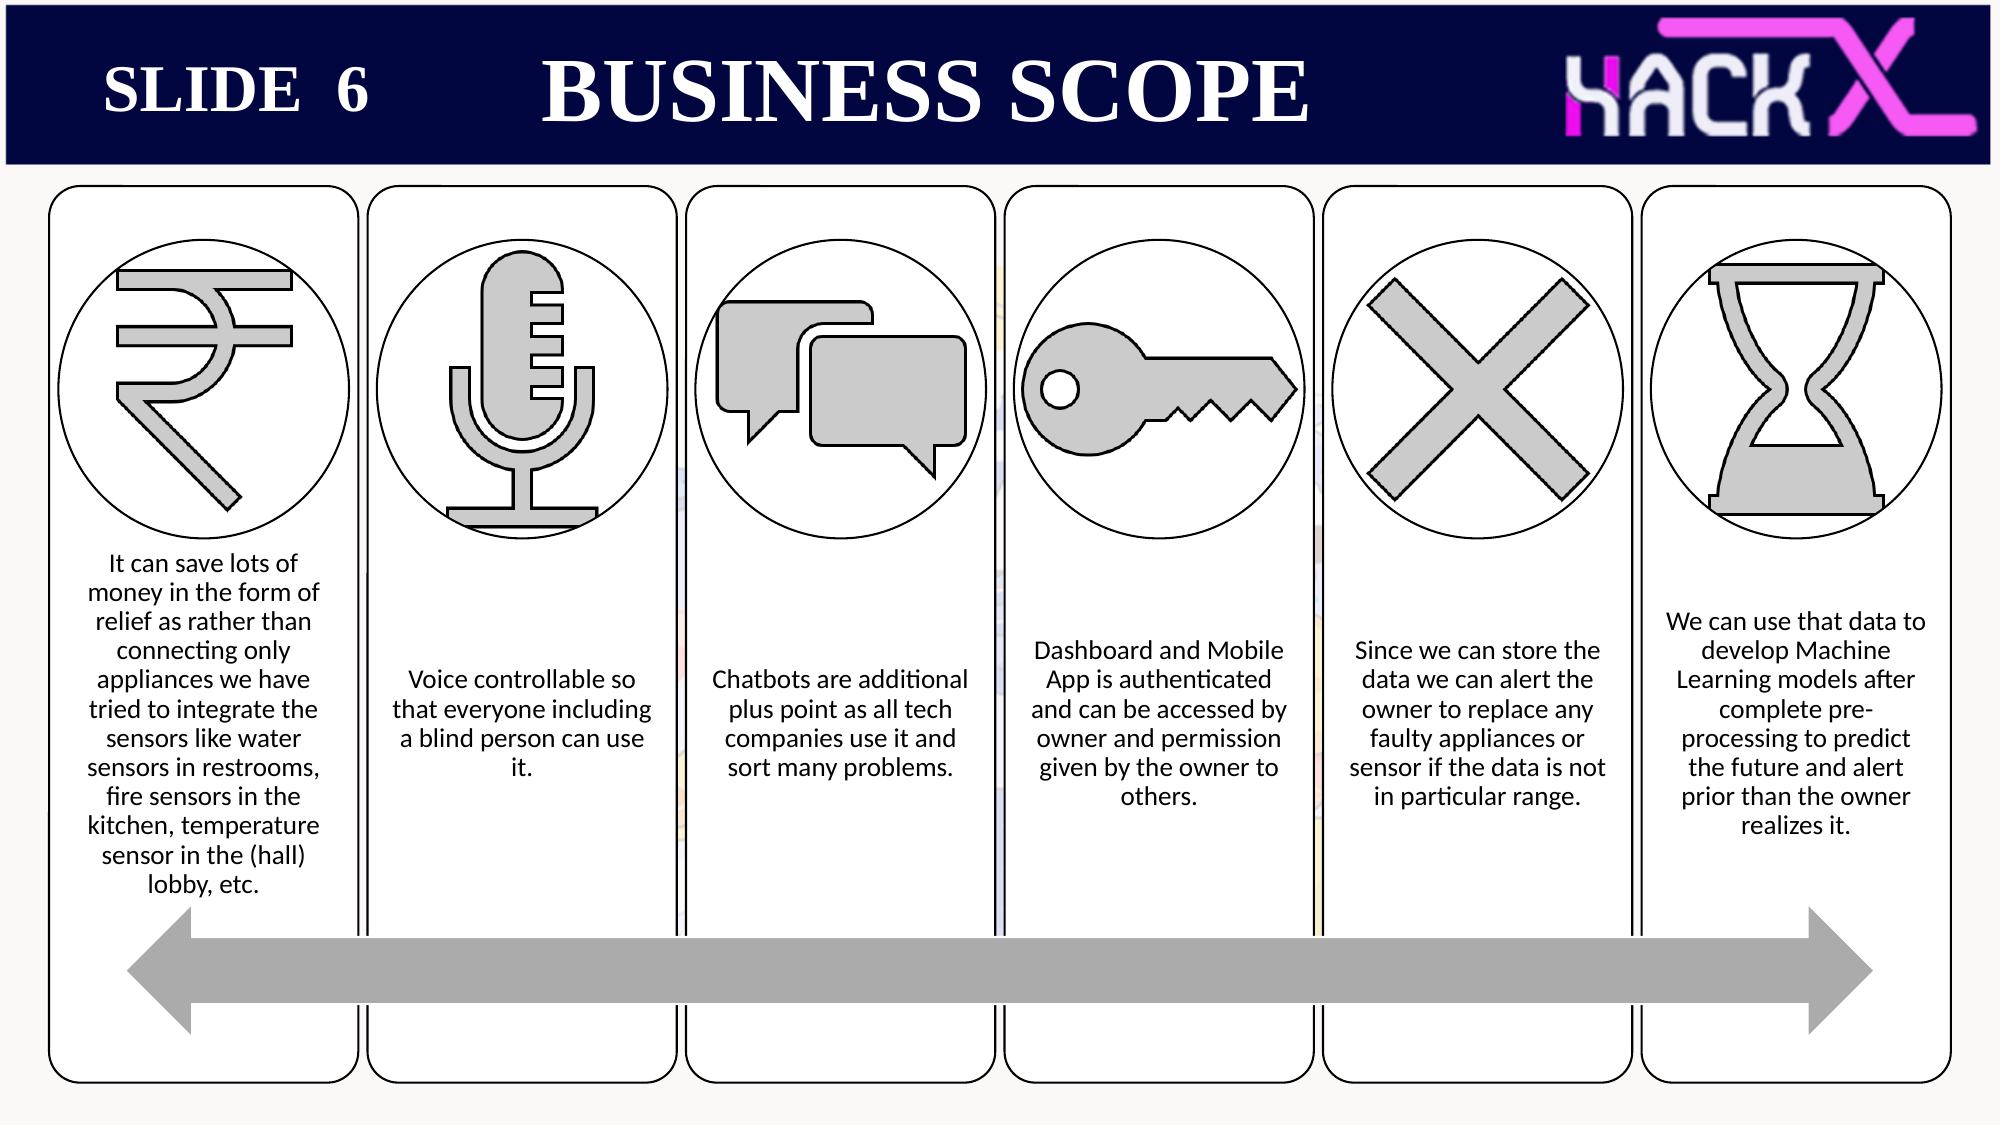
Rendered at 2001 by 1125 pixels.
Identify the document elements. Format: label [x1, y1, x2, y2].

picture [0, 0, 2000, 1125]
text_box [48, 186, 1951, 1083]
